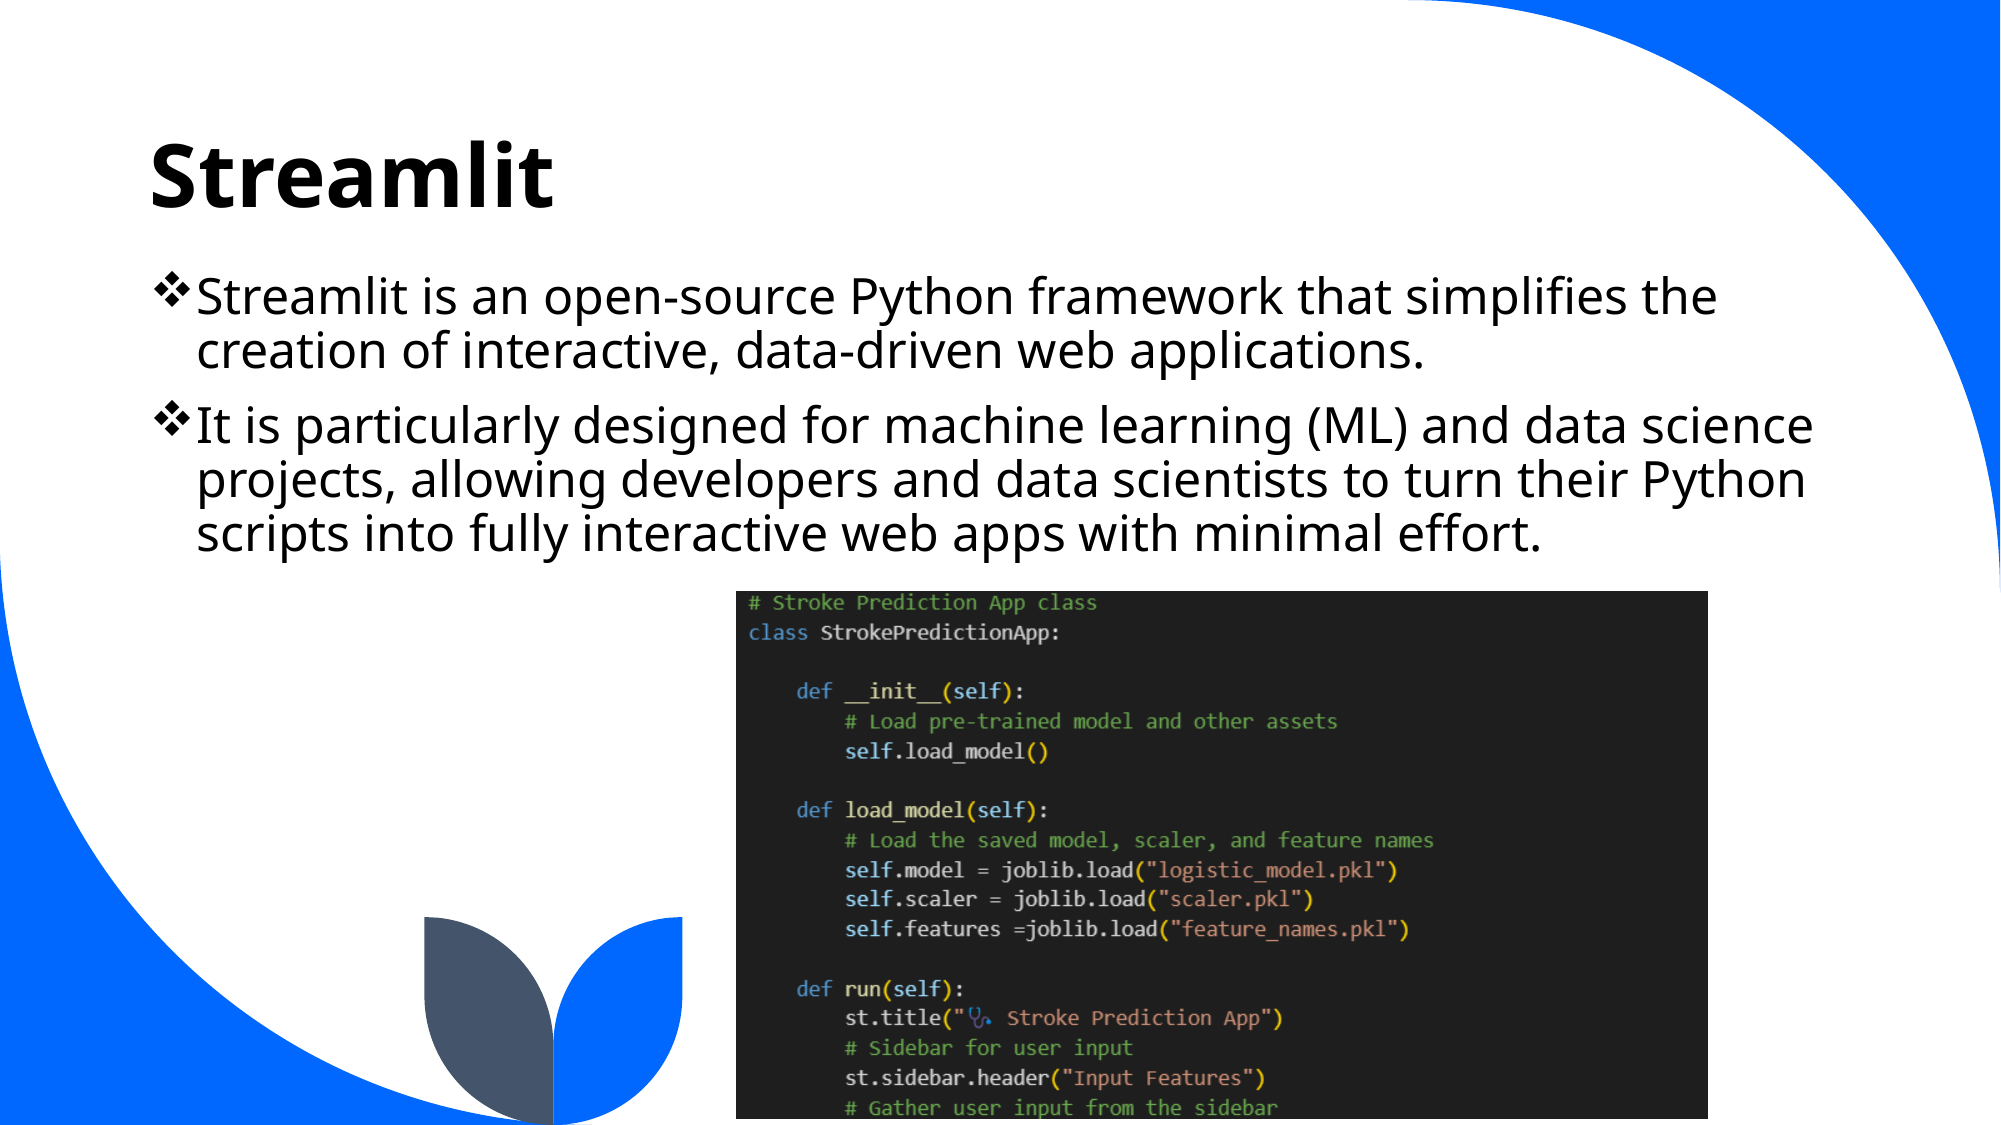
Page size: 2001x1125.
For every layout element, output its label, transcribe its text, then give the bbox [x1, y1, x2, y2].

picture [735, 591, 1708, 1119]
title Streamlit [134, 75, 1886, 232]
list Streamlit is an open-source Python framework that simplifies the creation of interactive, data-driven web applications. It is particularly designed for machine learning (ML) and data science projects, allowing developers and data scientists to turn their Python scripts into fully interactive web apps with minimal effort. [134, 263, 1906, 919]
